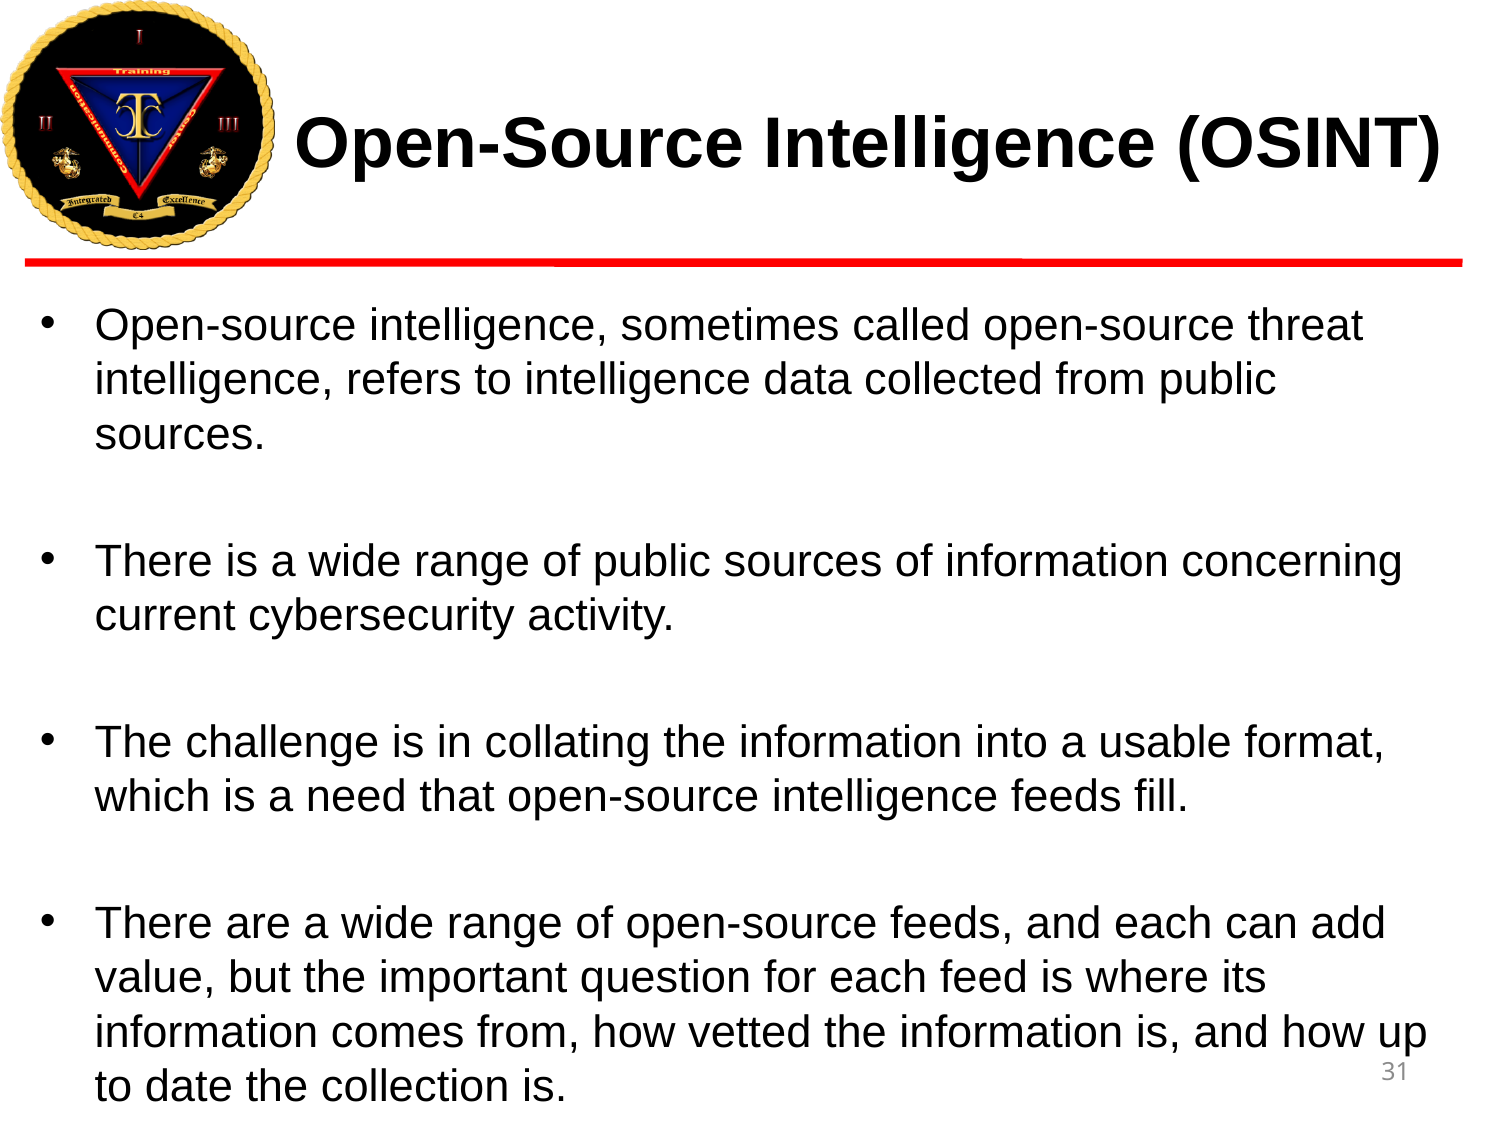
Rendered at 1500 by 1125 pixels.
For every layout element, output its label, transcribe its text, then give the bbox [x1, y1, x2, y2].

picture [0, 0, 275, 250]
list Open-source intelligence, sometimes called open-source threat intelligence, refers to intelligence data collected from public sources. There is a wide range of public sources of information concerning current cybersecurity activity. The challenge is in collating the information into a usable format, which is a need that open-source intelligence feeds fill. There are a wide range of open-source feeds, and each can add value, but the important question for each feed is where its information comes from, how vetted the information is, and how up to date the collection is. [24, 287, 1463, 1125]
slide_number 31 [1074, 1042, 1425, 1103]
title Open-Source Intelligence (OSINT) [274, 44, 1463, 233]
